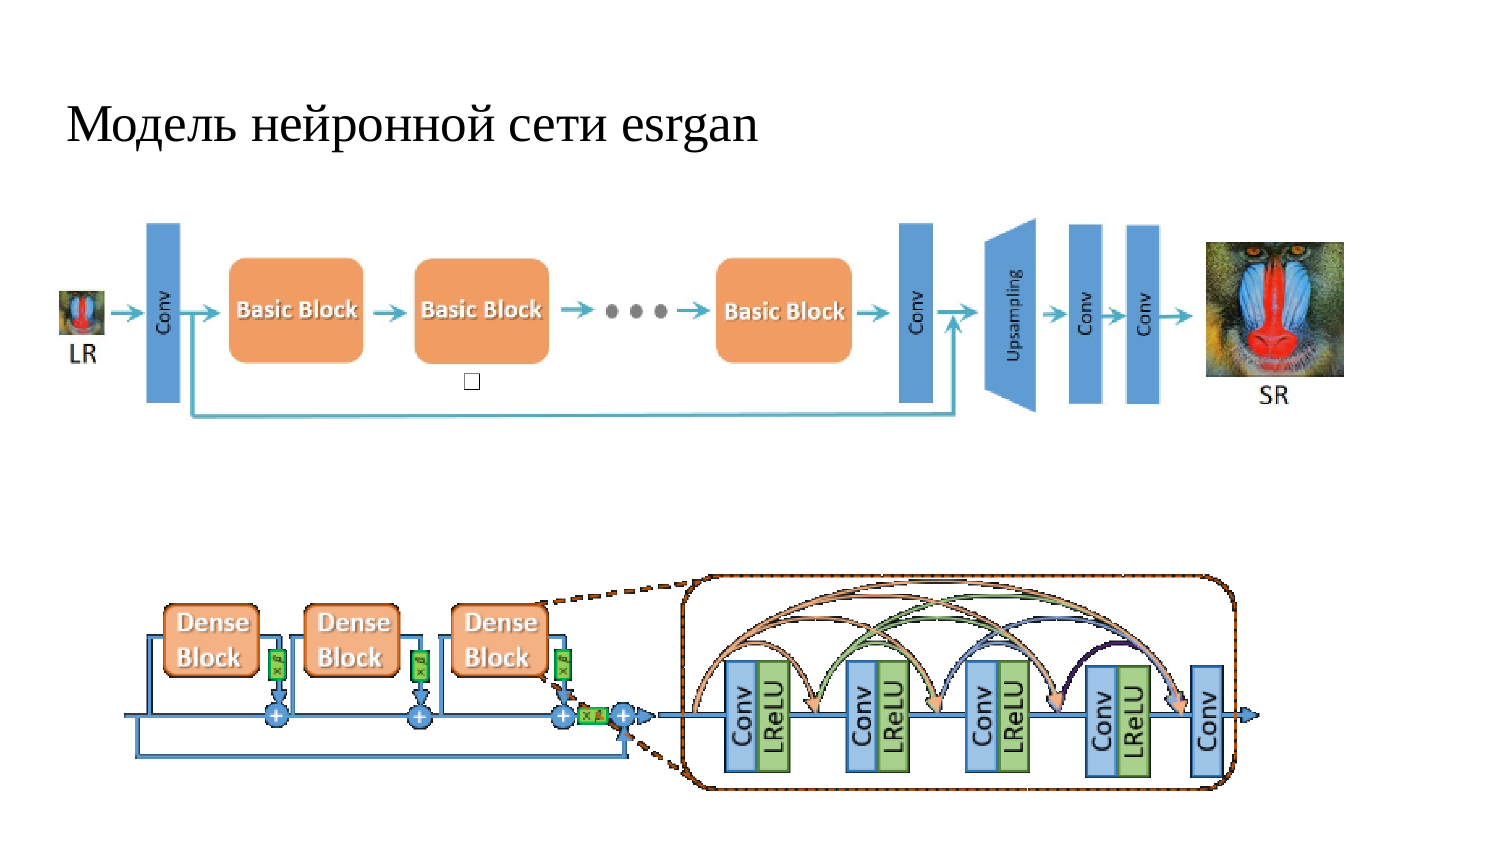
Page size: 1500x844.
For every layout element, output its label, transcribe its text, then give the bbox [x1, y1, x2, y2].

picture [24, 191, 1370, 819]
title Модель нейронной сети esrgan [51, 72, 1449, 167]
